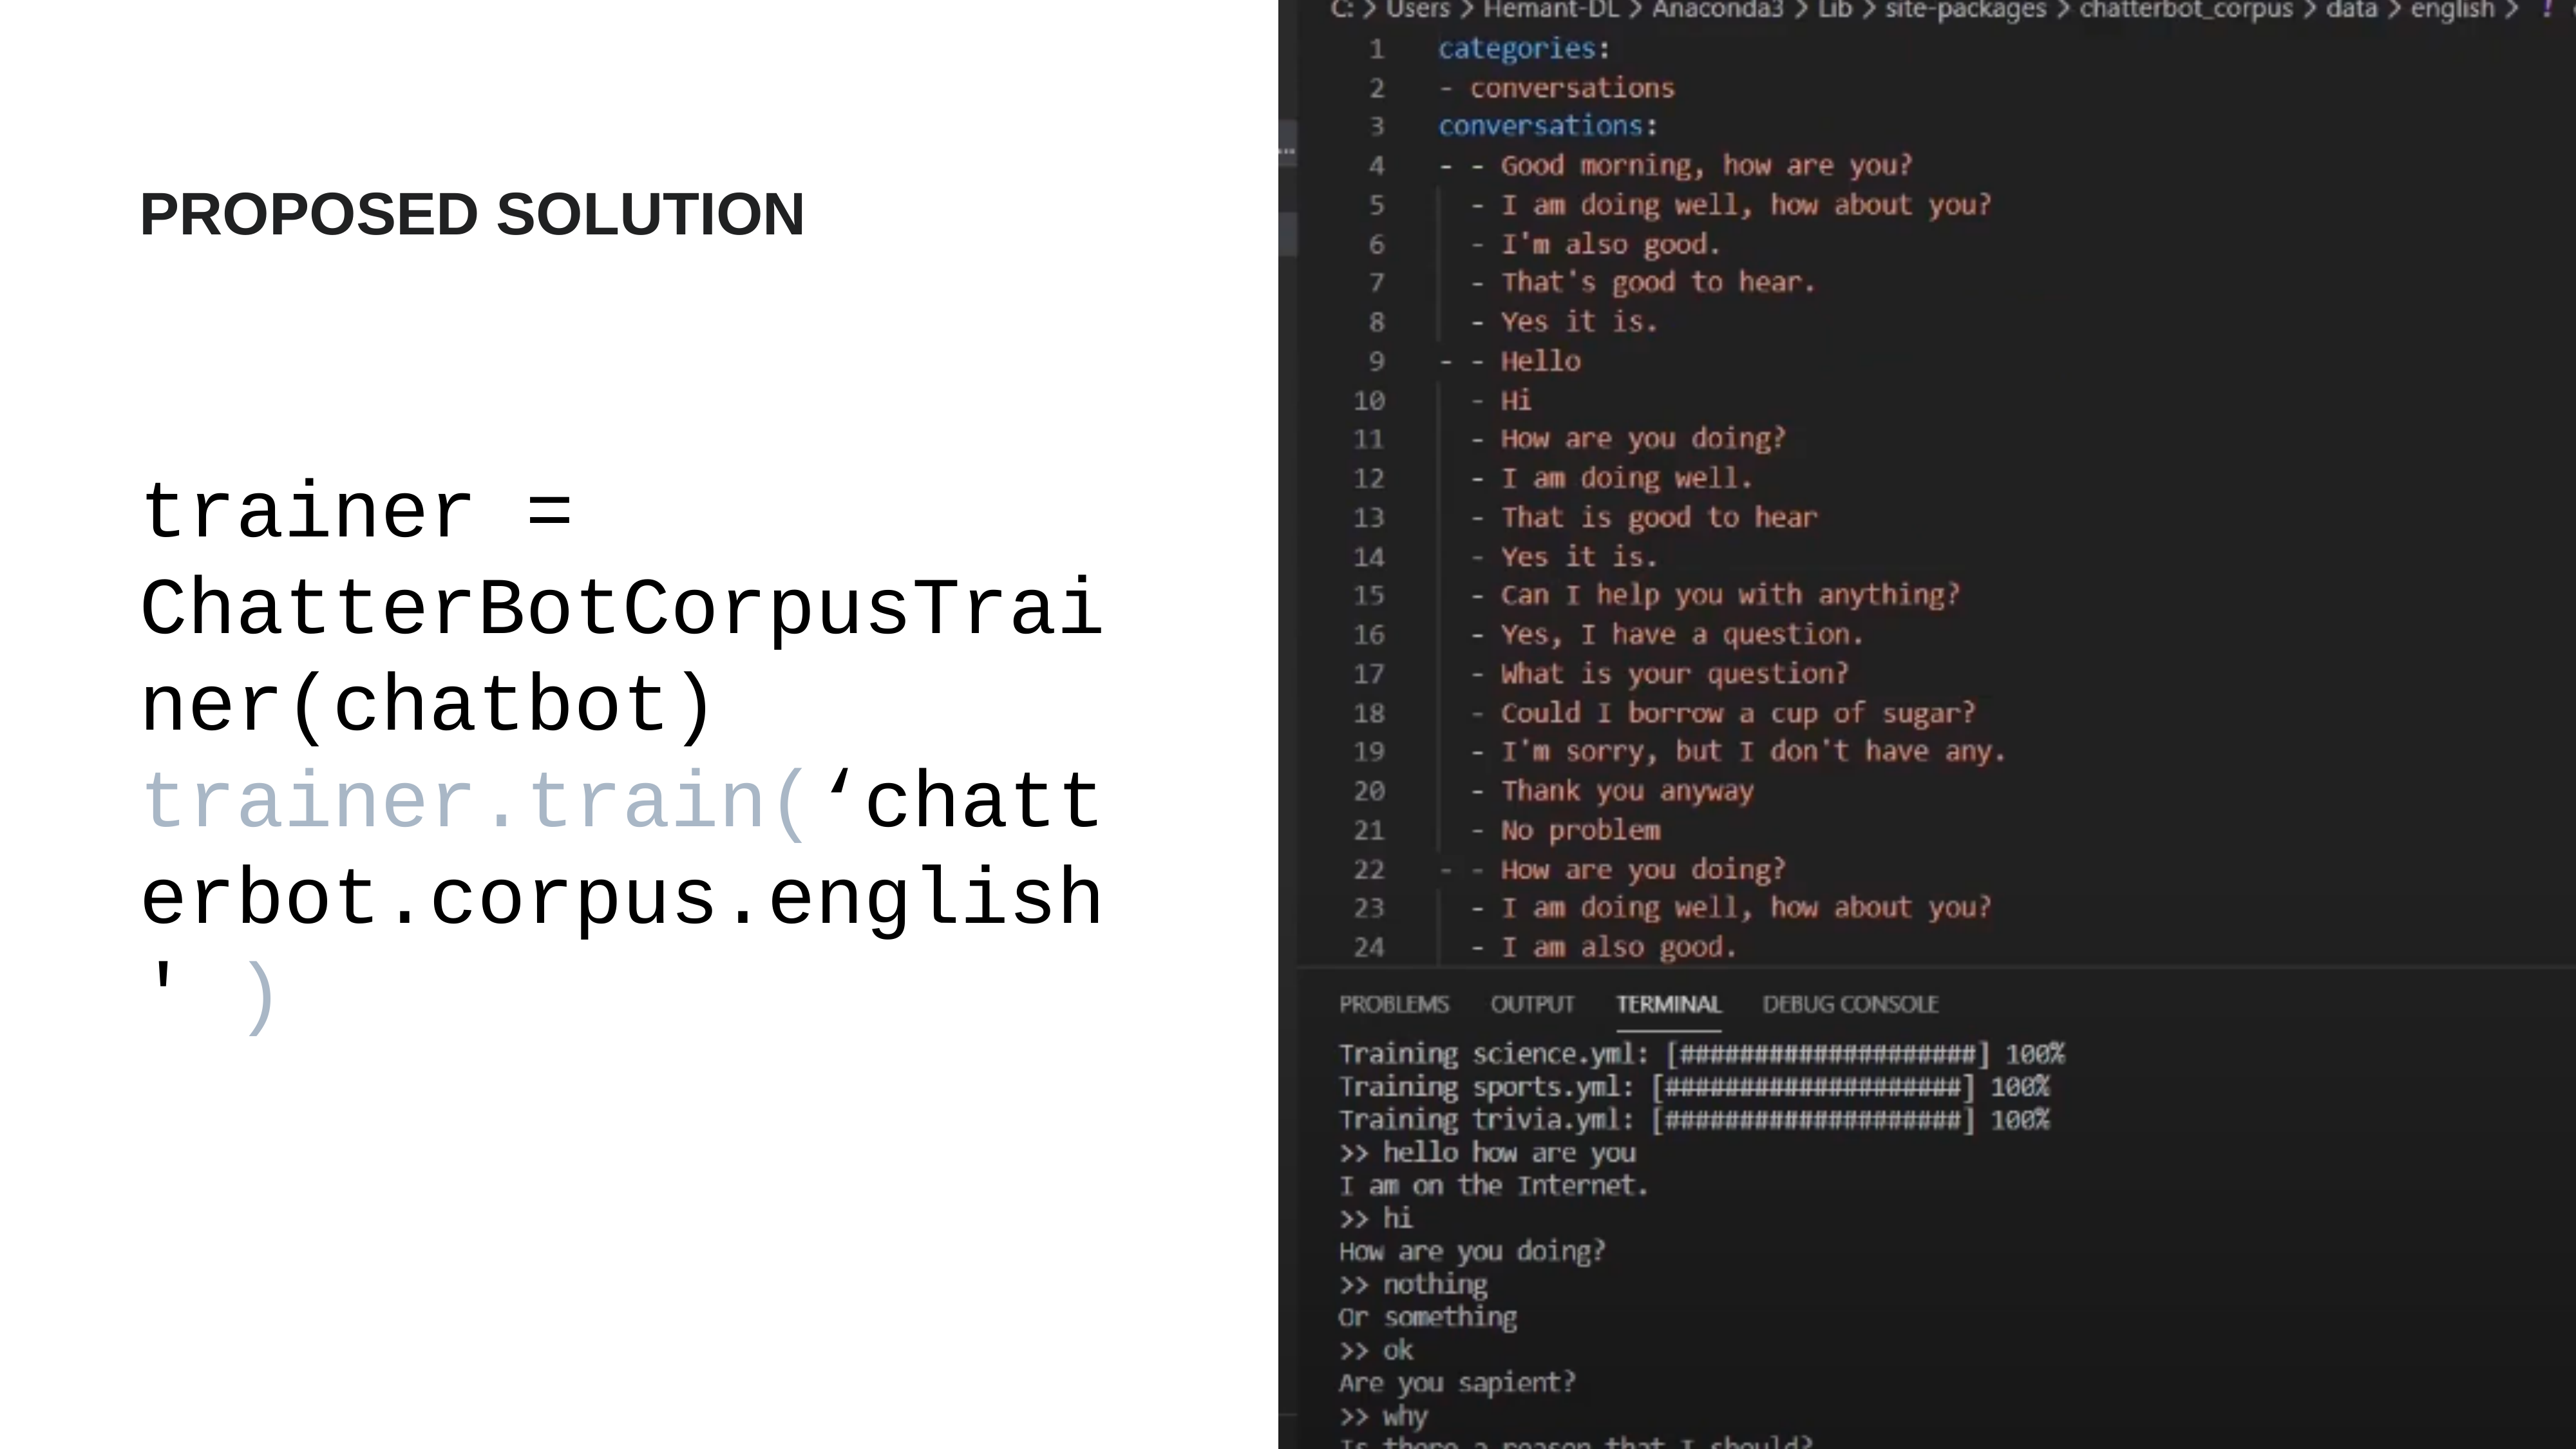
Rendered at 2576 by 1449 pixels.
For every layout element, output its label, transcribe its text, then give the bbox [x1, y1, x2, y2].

picture [1278, 0, 2576, 1449]
list trainer = ChatterBotCorpusTrainer(chatbot) trainer.train(‘chatterbot.corpus.english' ) [133, 450, 1155, 1342]
list [133, 225, 1155, 334]
title PROPOSED SOLUTION [133, 88, 1155, 225]
